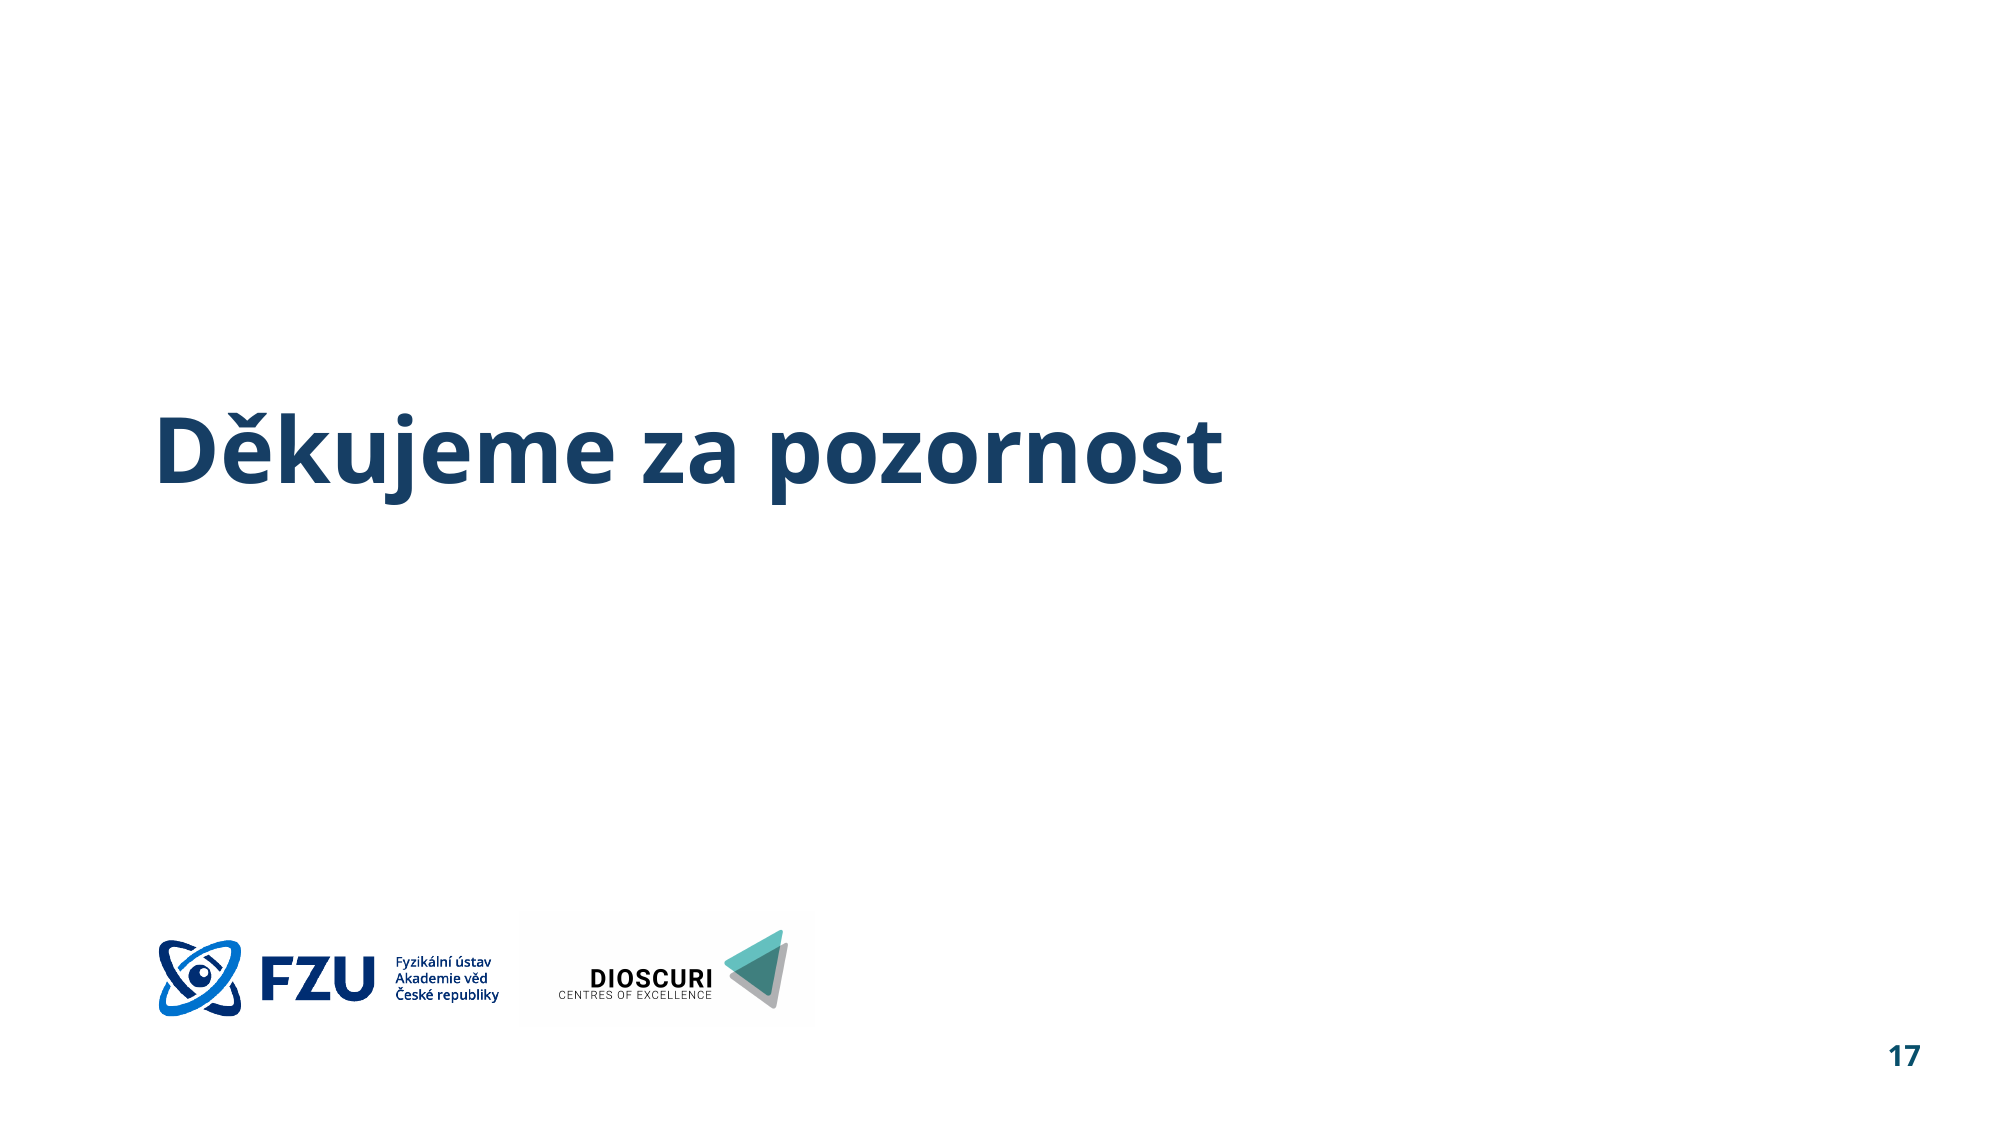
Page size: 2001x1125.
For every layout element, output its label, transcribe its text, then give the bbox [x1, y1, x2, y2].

slide_number 17 [1486, 1026, 1937, 1087]
title Děkujeme za pozornost [137, 345, 1863, 563]
picture [136, 911, 815, 1028]
